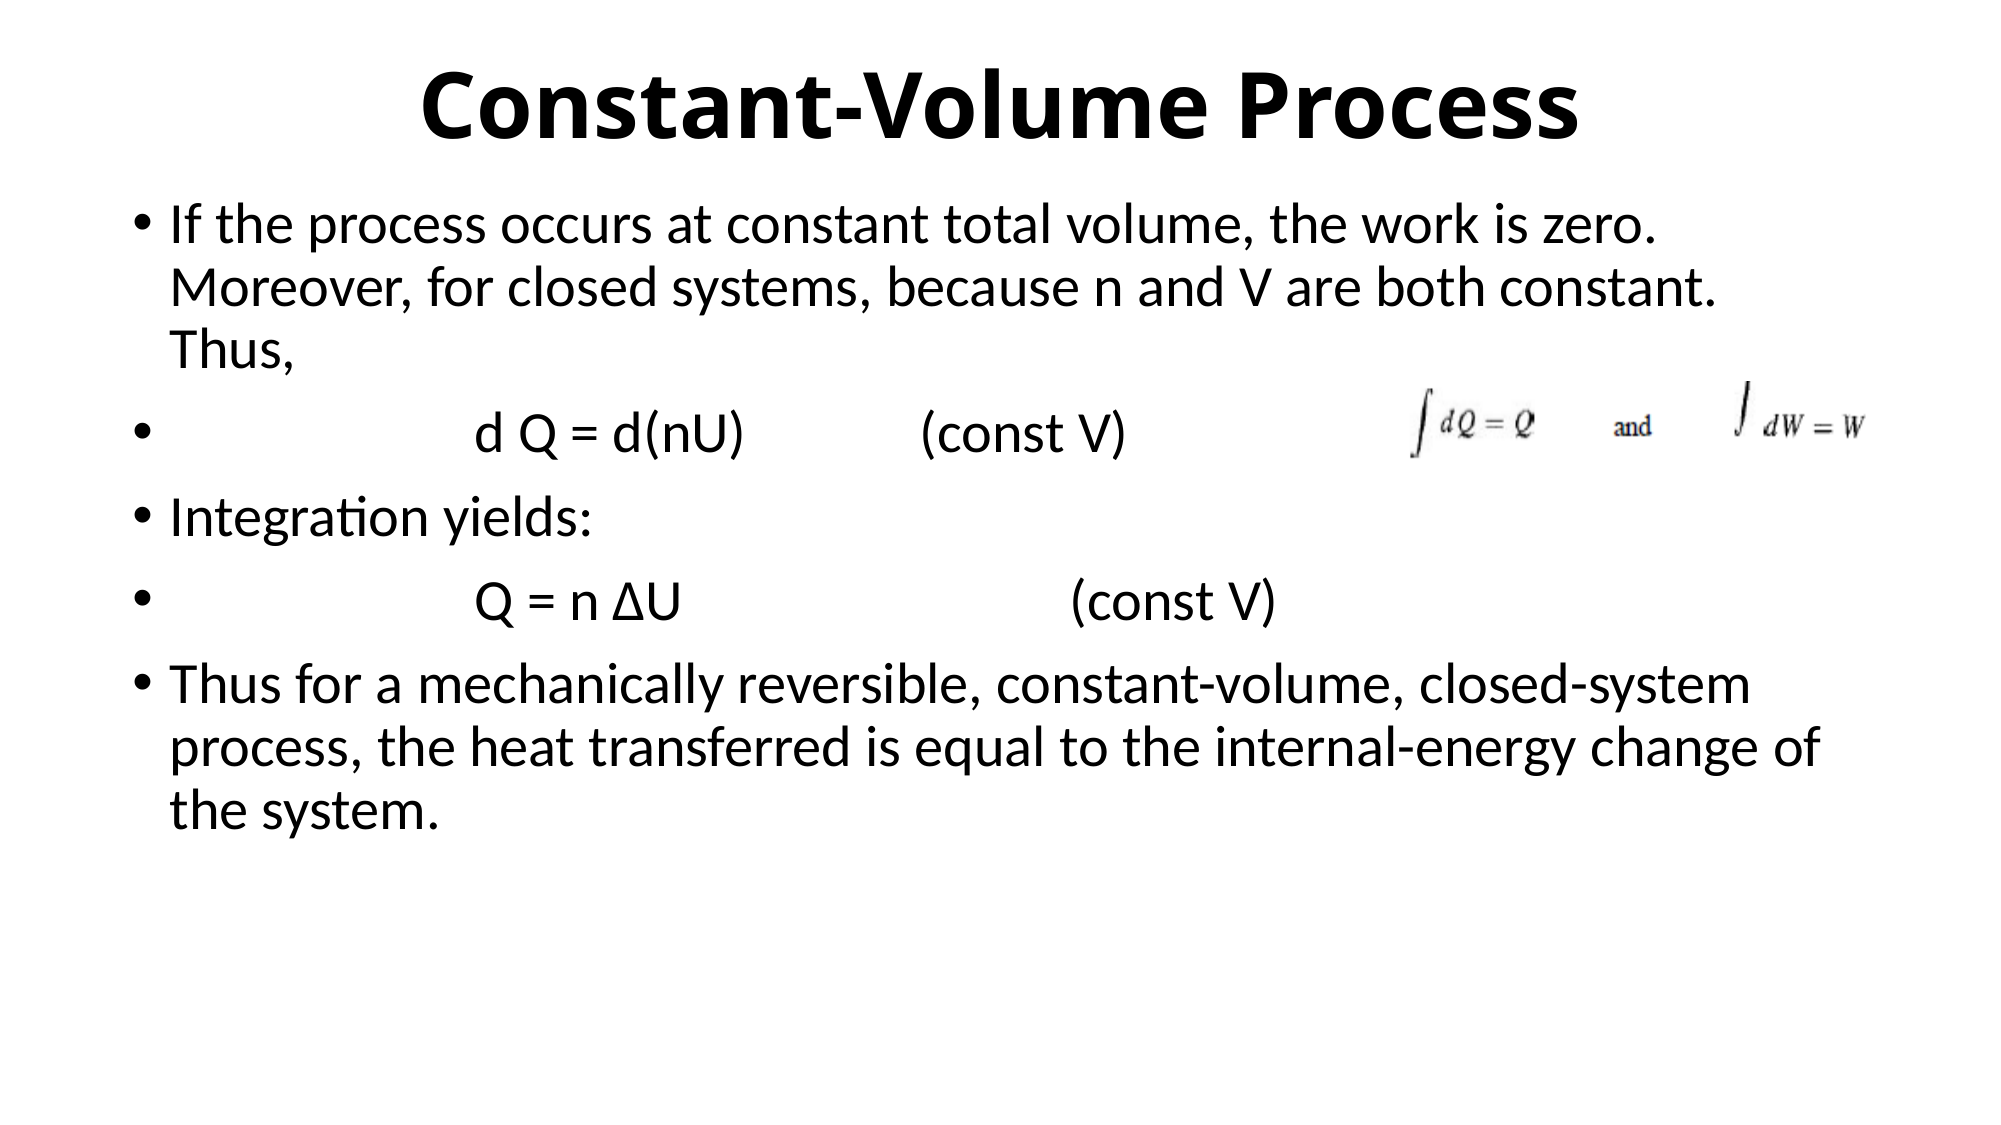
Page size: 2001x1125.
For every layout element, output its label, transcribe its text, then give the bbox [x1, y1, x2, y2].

list If the process occurs at constant total volume, the work is zero. Moreover, for closed systems, because n and V are both constant. Thus, d Q = d(nU) (const V) Integration yields: Q = n ΔU (const V) Thus for a mechanically reversible, constant-volume, closed-system process, the heat transferred is equal to the internal-energy change of the system. [117, 185, 1843, 900]
title Constant-Volume Process [137, 0, 1863, 218]
picture [1392, 381, 1910, 488]
